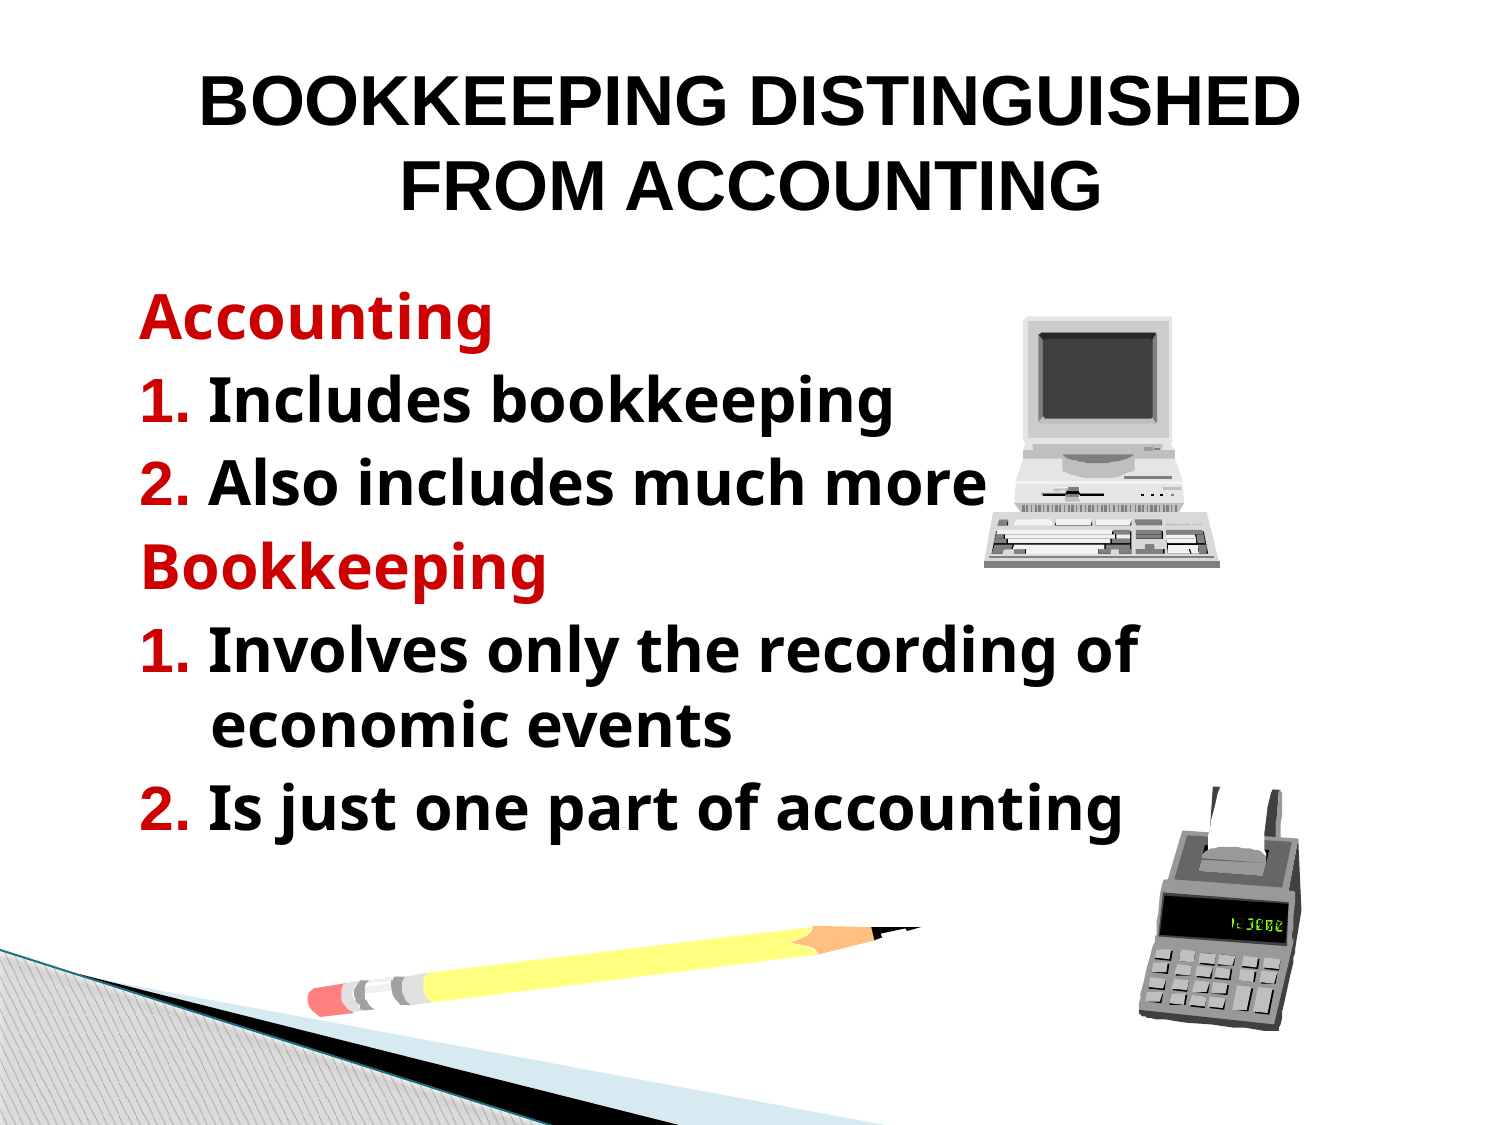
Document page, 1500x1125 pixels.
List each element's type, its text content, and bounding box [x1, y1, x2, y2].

text_box BOOKKEEPING DISTINGUISHED FROM ACCOUNTING [162, 47, 1340, 232]
picture [1138, 773, 1310, 1040]
list Accounting 1. Includes bookkeeping 2. Also includes much more Bookkeeping 1. Involves only the recording of economic events 2. Is just one part of accounting [125, 269, 1364, 888]
text_box [321, 1042, 1191, 1125]
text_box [307, 925, 929, 1024]
text_box [157, 73, 1214, 238]
picture [983, 316, 1227, 575]
